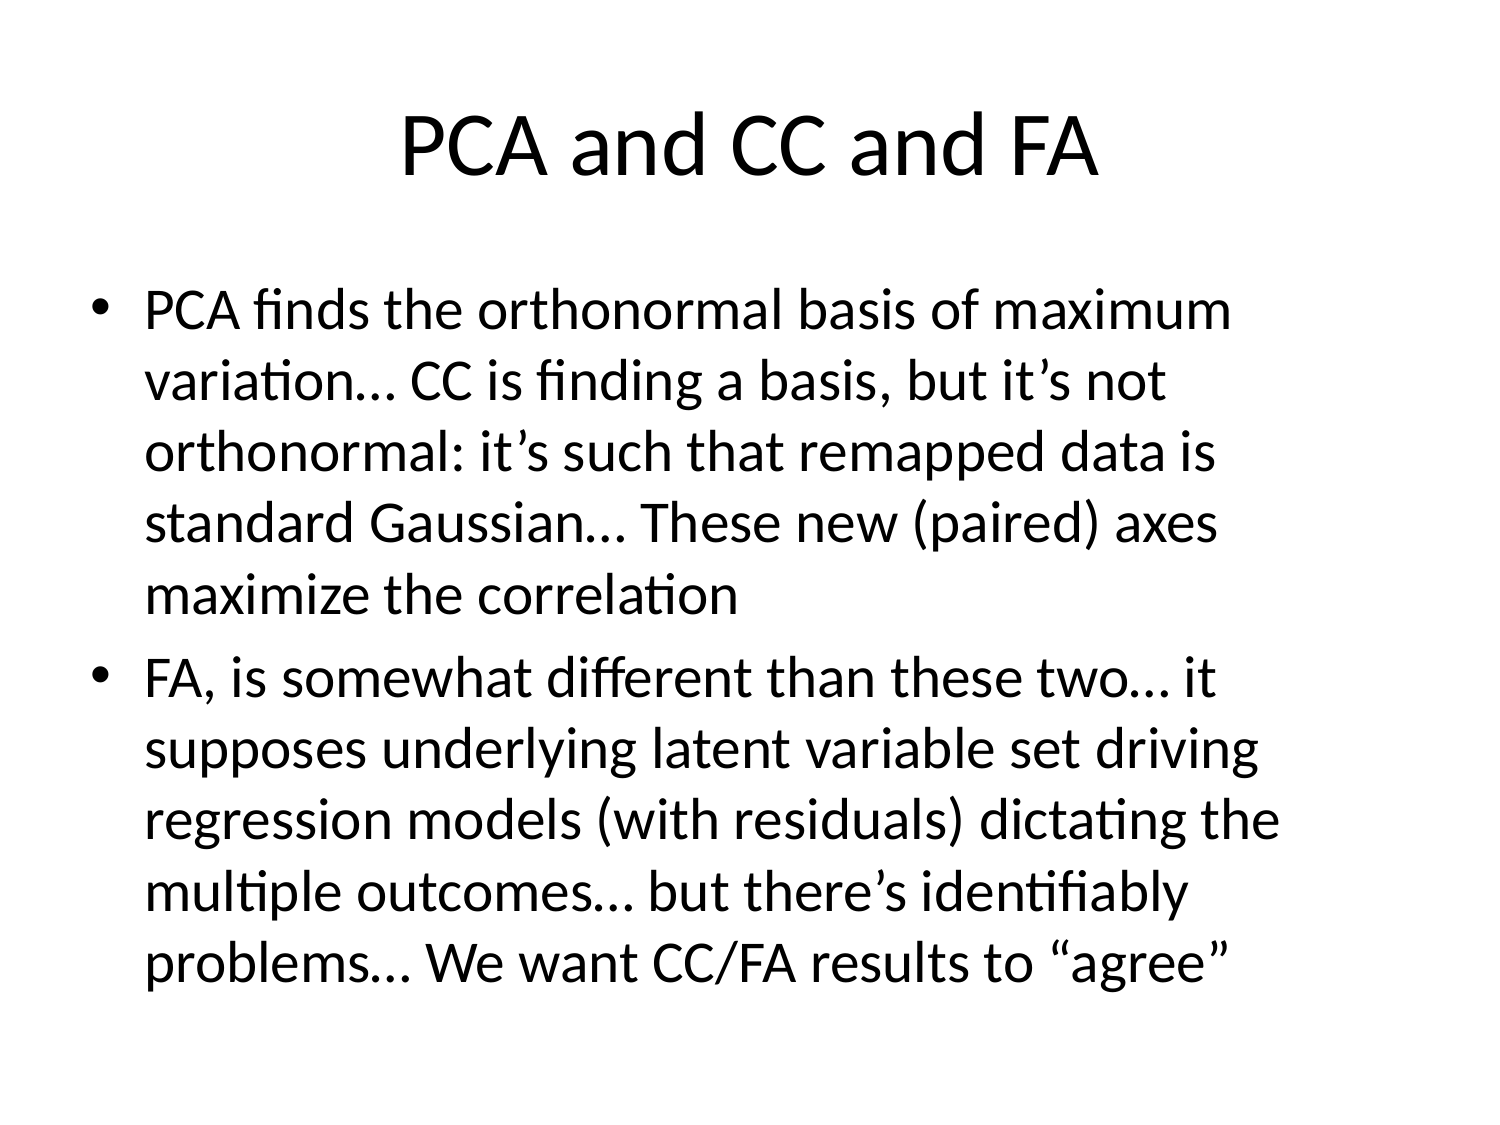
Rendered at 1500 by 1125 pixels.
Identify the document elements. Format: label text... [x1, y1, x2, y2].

list PCA finds the orthonormal basis of maximum variation… CC is finding a basis, but it’s not orthonormal: it’s such that remapped data is standard Gaussian… These new (paired) axes maximize the correlation FA, is somewhat different than these two… it supposes underlying latent variable set driving regression models (with residuals) dictating the multiple outcomes… but there’s identifiably problems… We want CC/FA results to “agree” [75, 262, 1425, 1005]
title PCA and CC and FA [75, 45, 1425, 233]
